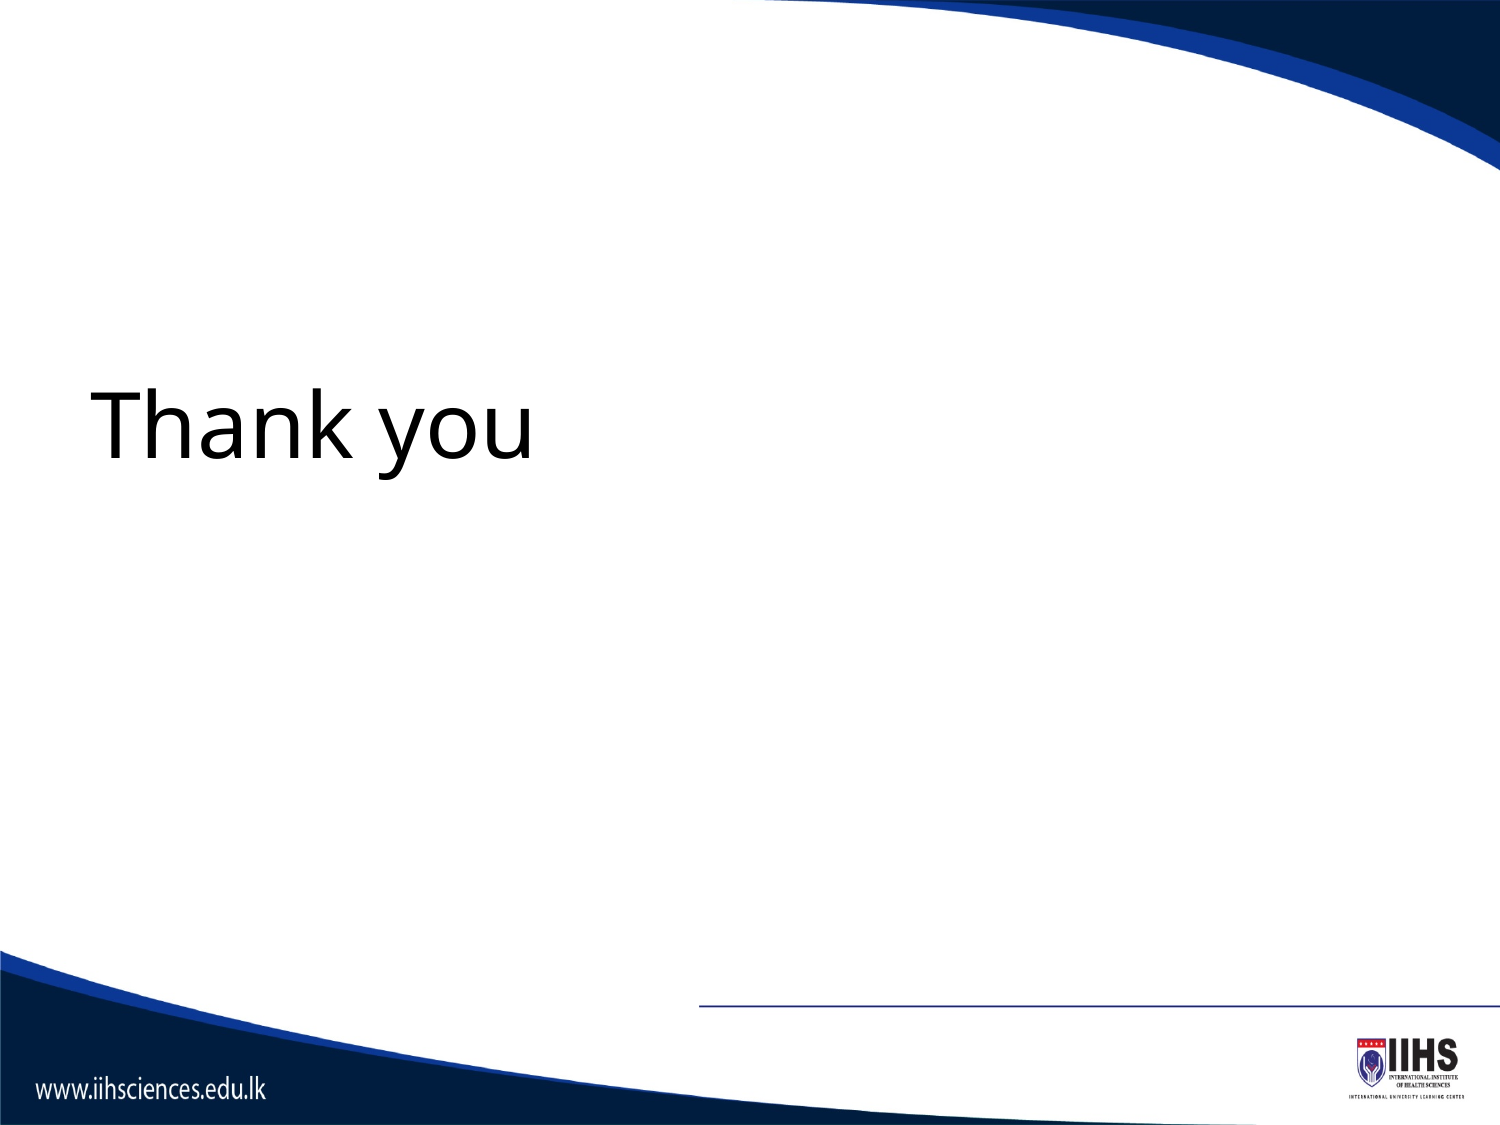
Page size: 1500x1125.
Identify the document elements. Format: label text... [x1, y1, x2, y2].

title Thank you [75, 45, 1425, 813]
picture [0, 0, 1500, 1125]
